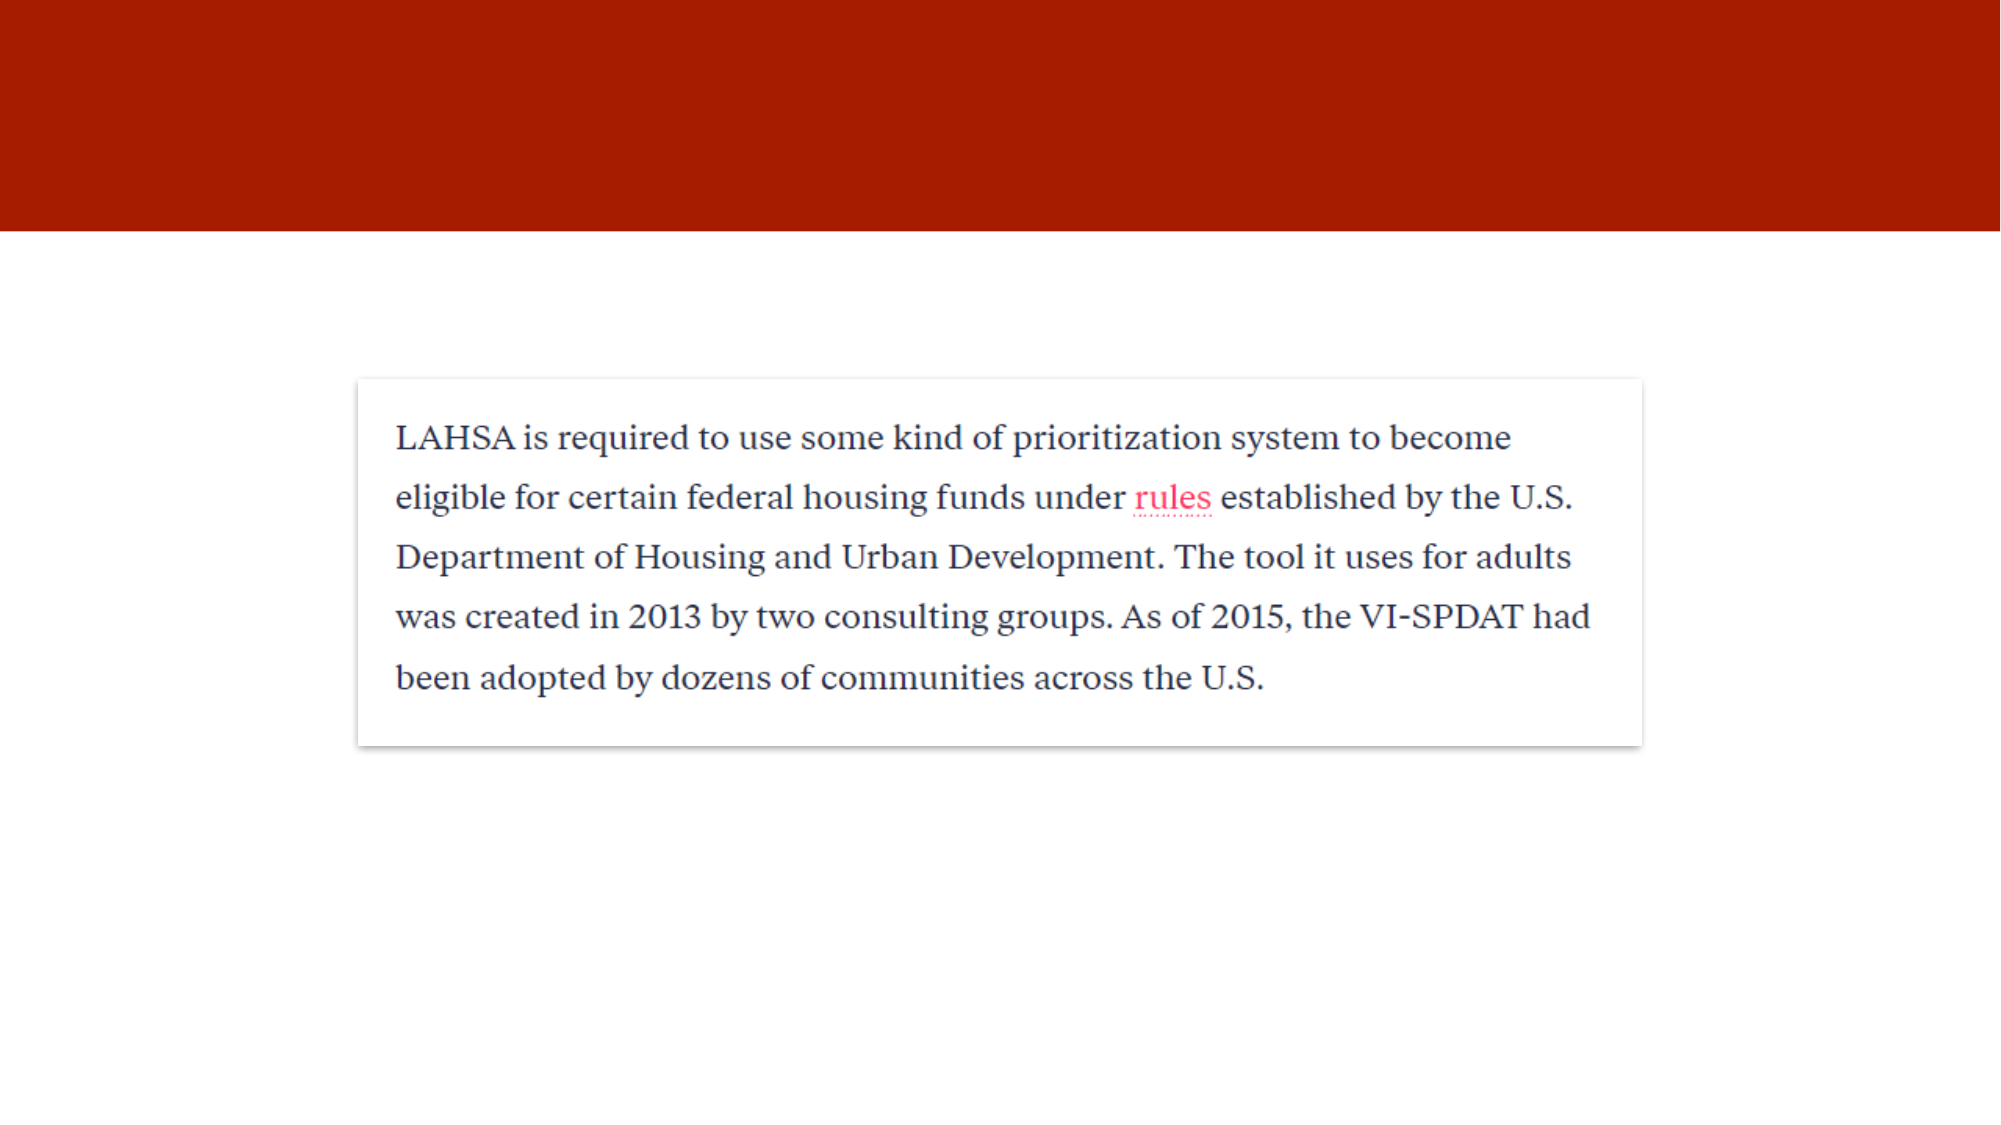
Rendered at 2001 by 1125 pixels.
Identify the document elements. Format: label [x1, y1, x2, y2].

picture [372, 393, 1628, 732]
